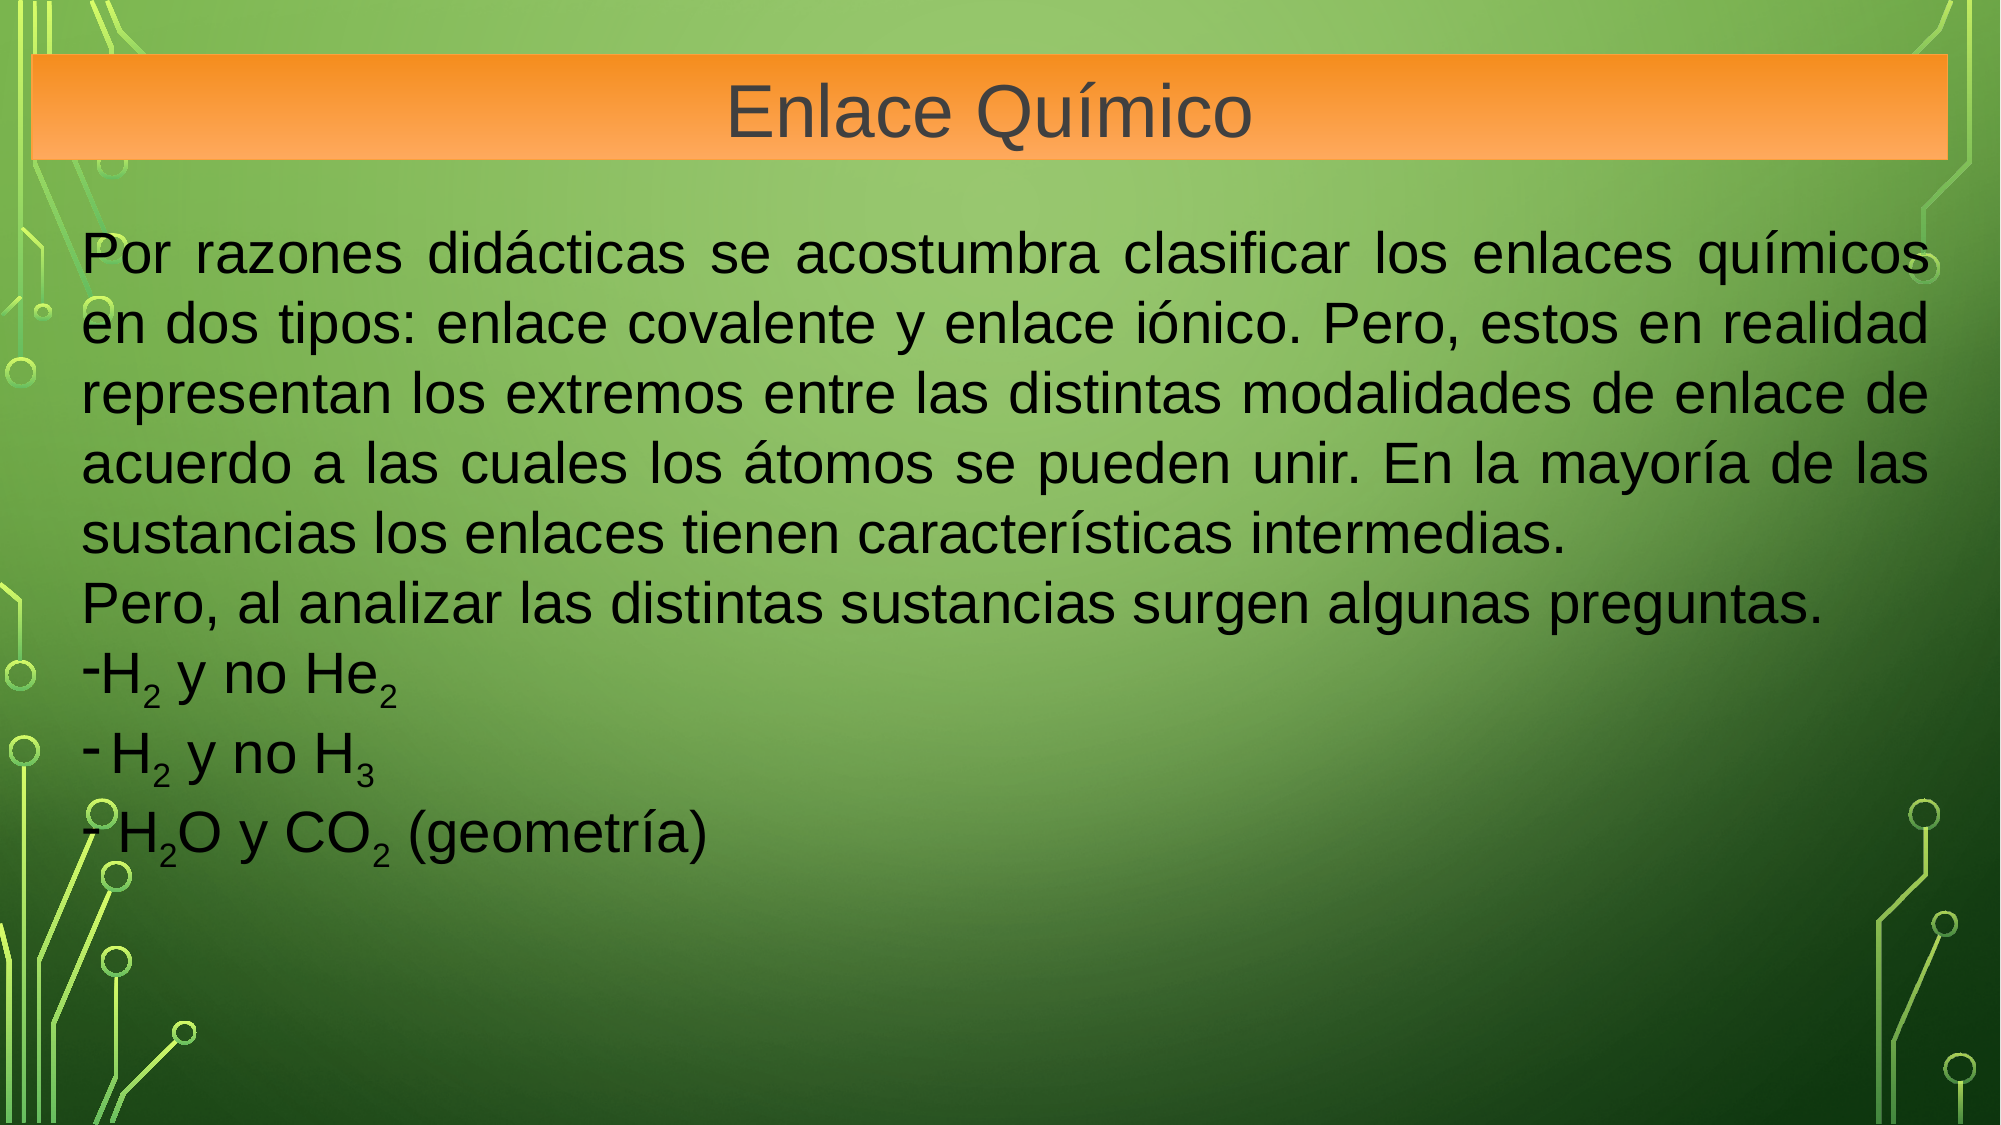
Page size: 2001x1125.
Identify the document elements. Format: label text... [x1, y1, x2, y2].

text_box Por razones didácticas se acostumbra clasificar los enlaces químicos en dos tipos: enlace covalente y enlace iónico. Pero, estos en realidad representan los extremos entre las distintas modalidades de enlace de acuerdo a las cuales los átomos se pueden unir. En la mayoría de las sustancias los enlaces tienen características intermedias. Pero, al analizar las distintas sustancias surgen algunas preguntas. H2 y no He2 H2 y no H3 H2O y CO2 (geometría) [66, 208, 1948, 882]
text_box Enlace Químico [31, 54, 1948, 160]
